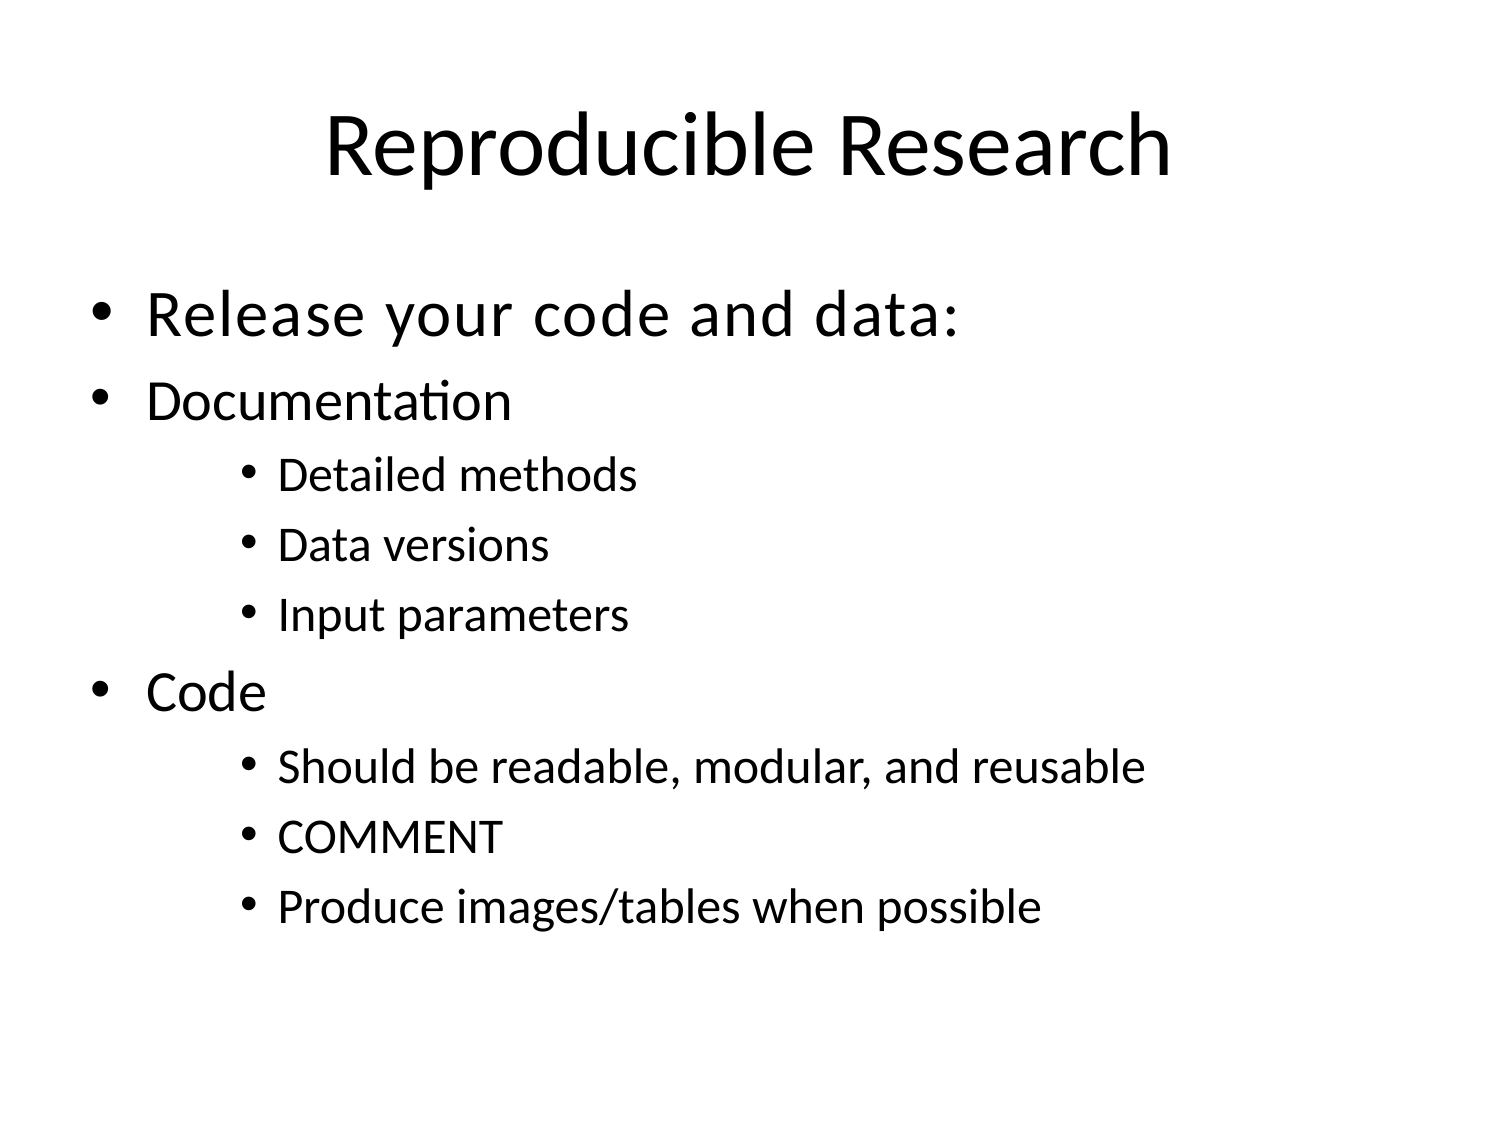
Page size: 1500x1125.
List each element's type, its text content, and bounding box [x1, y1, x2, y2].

title Reproducible Research [75, 45, 1425, 233]
list Release your code and data: Documentation Detailed methods Data versions Input parameters Code Should be readable, modular, and reusable COMMENT Produce images/tables when possible [75, 262, 1425, 1005]
